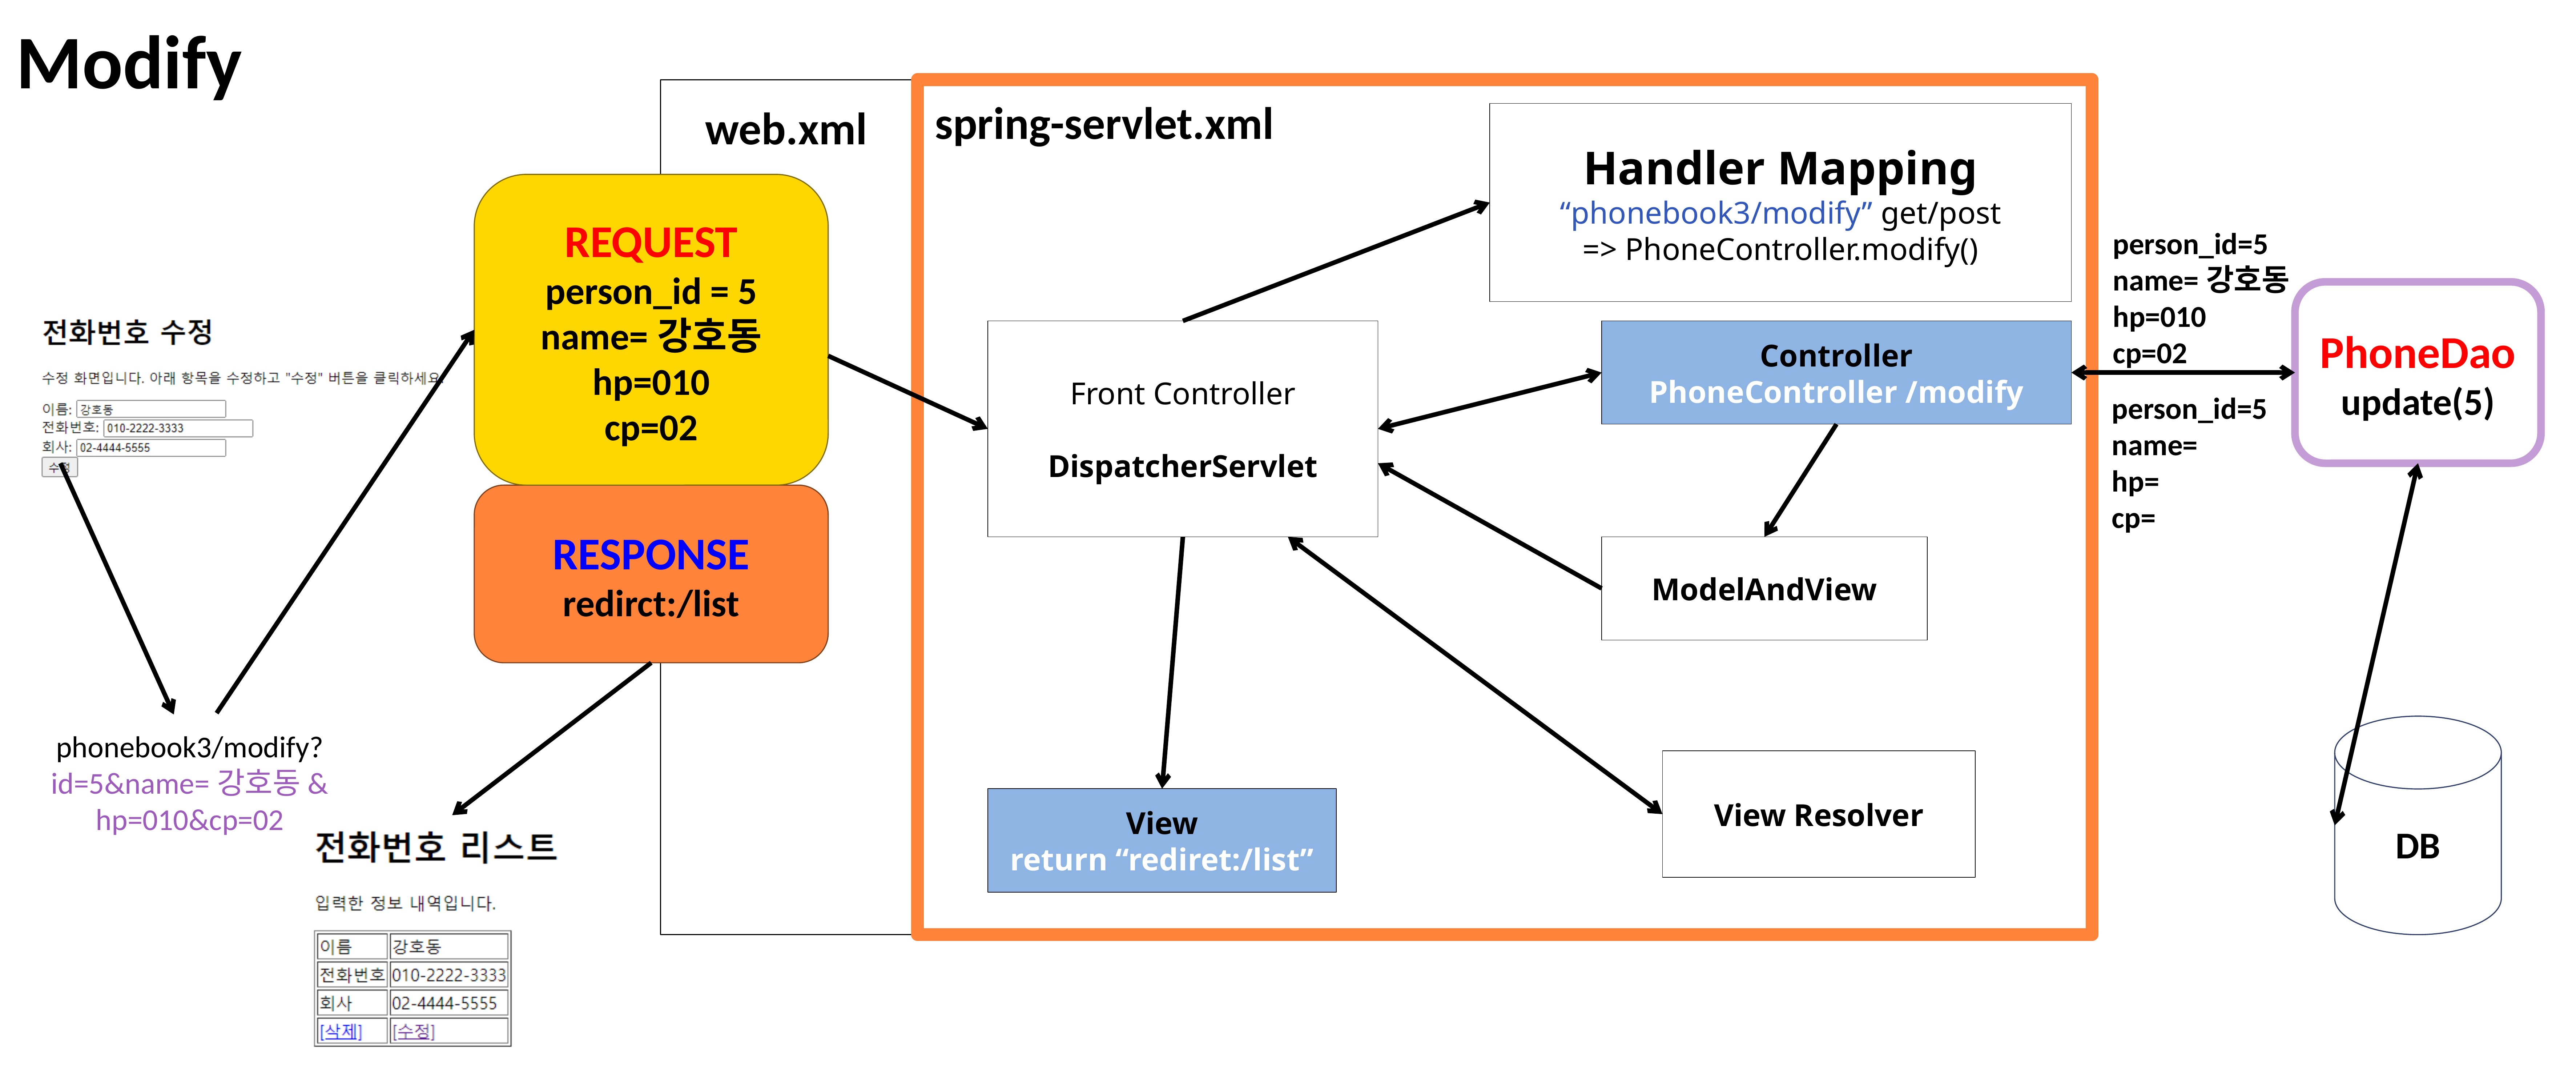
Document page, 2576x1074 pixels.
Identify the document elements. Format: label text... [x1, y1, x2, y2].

text_box [827, 211, 917, 355]
text_box Modify [11, 10, 474, 197]
text_box person_id=5 name= hp= cp= [2106, 386, 2417, 537]
text_box web.xml [554, 96, 985, 211]
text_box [1377, 463, 1602, 589]
text_box REQUEST person_id = 5 name=강호동 hp=010 cp=02 [474, 174, 829, 486]
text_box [0, 532, 243, 646]
text_box DB [2334, 716, 2502, 935]
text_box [1744, 444, 1857, 517]
text_box [660, 79, 917, 96]
text_box [917, 377, 2093, 935]
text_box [1046, 652, 1299, 673]
picture [306, 815, 599, 1054]
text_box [987, 103, 2072, 893]
picture [36, 306, 452, 493]
text_box [917, 79, 2093, 370]
text_box spring-servlet.xml [929, 91, 1471, 151]
text_box PhoneDao update(5) [2294, 281, 2542, 464]
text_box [1288, 536, 1663, 814]
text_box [153, 392, 538, 651]
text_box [828, 356, 988, 429]
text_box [1183, 202, 1490, 321]
text_box person_id=5 name=강호동 hp=010 cp=02 [2107, 221, 2418, 372]
text_box [660, 433, 917, 935]
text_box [452, 662, 652, 815]
text_box phonebook3/modify? id=5&name=강호동& hp=010&cp=02 [10, 713, 369, 851]
text_box RESPONSE redirct:/list [482, 484, 829, 664]
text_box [1377, 372, 1602, 429]
